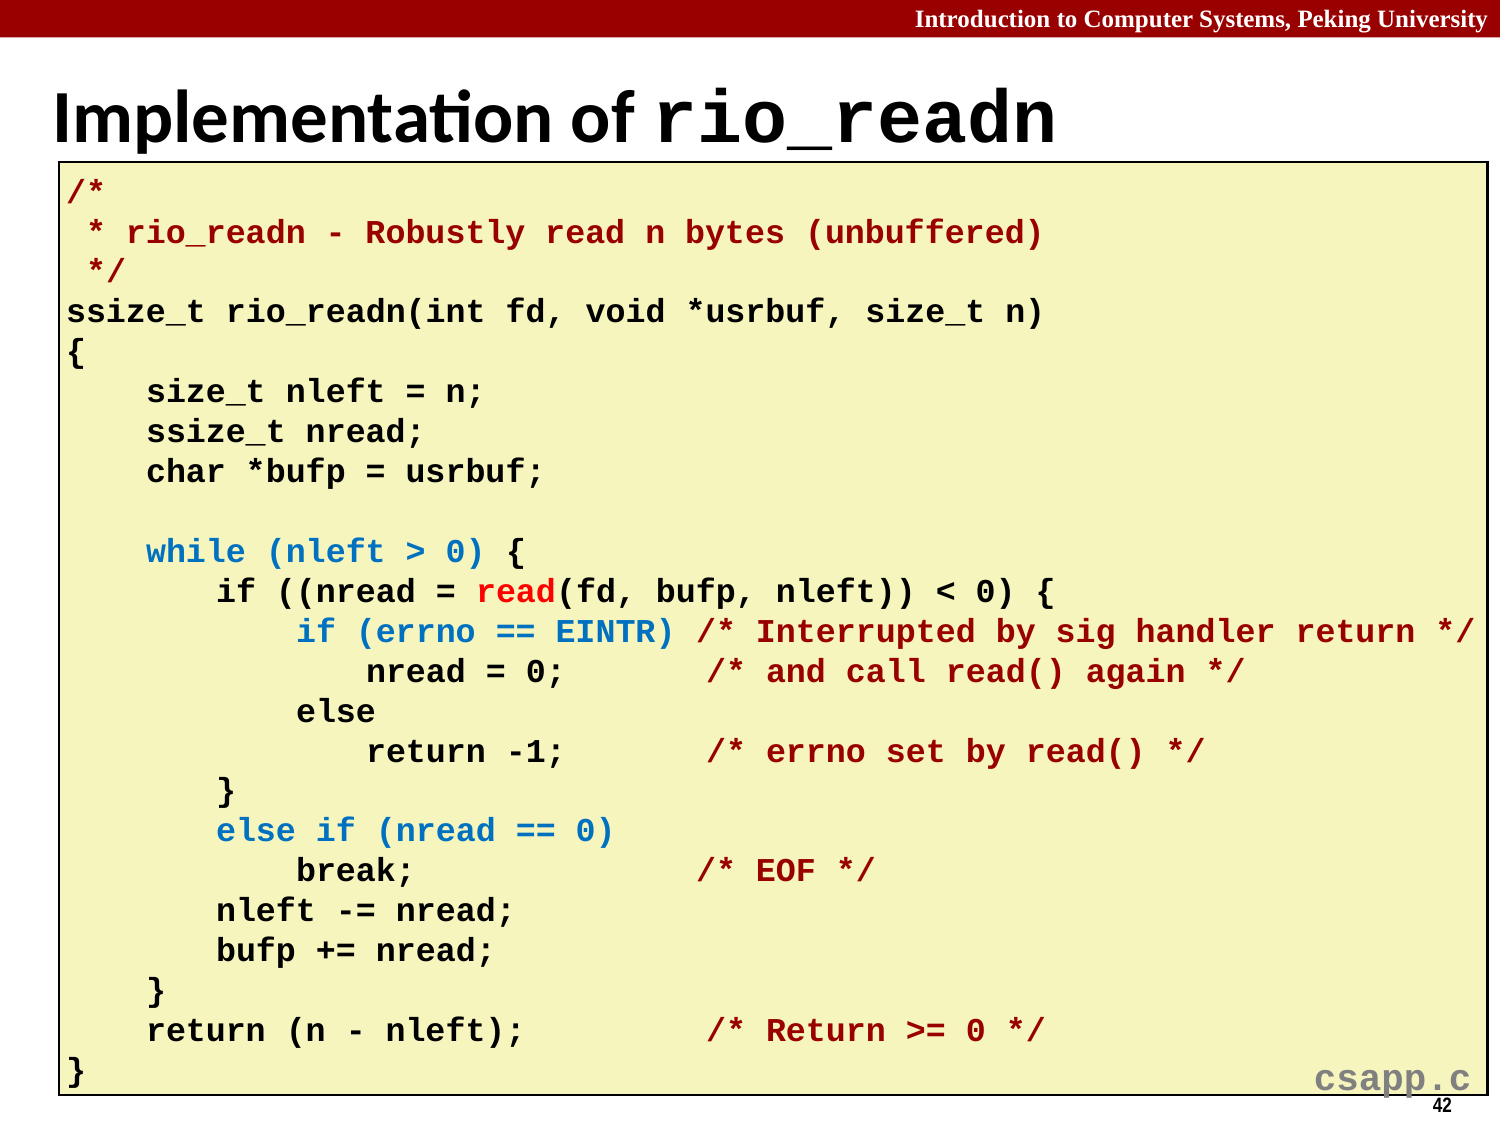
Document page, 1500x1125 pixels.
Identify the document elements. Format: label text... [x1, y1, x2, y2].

title Implementation of rio_readn [37, 49, 1284, 176]
text_box csapp.c [1299, 1045, 1487, 1106]
text_box /* * rio_readn - Robustly read n bytes (unbuffered) */ ssize_t rio_readn(int fd, void *usrbuf, size_t n) { size_t nleft = n; ssize_t nread; char *bufp = usrbuf; while (nleft > 0) { if ((nread = read(fd, bufp, nleft)) < 0) { if (errno == EINTR) /* Interrupted by sig handler return */ nread = 0; /* and call read() again */ else return -1; /* errno set by read() */ } else if (nread == 0) break; /* EOF */ nleft -= nread; bufp += nread; } return (n - nleft); /* Return >= 0 */ } [58, 162, 1488, 1096]
